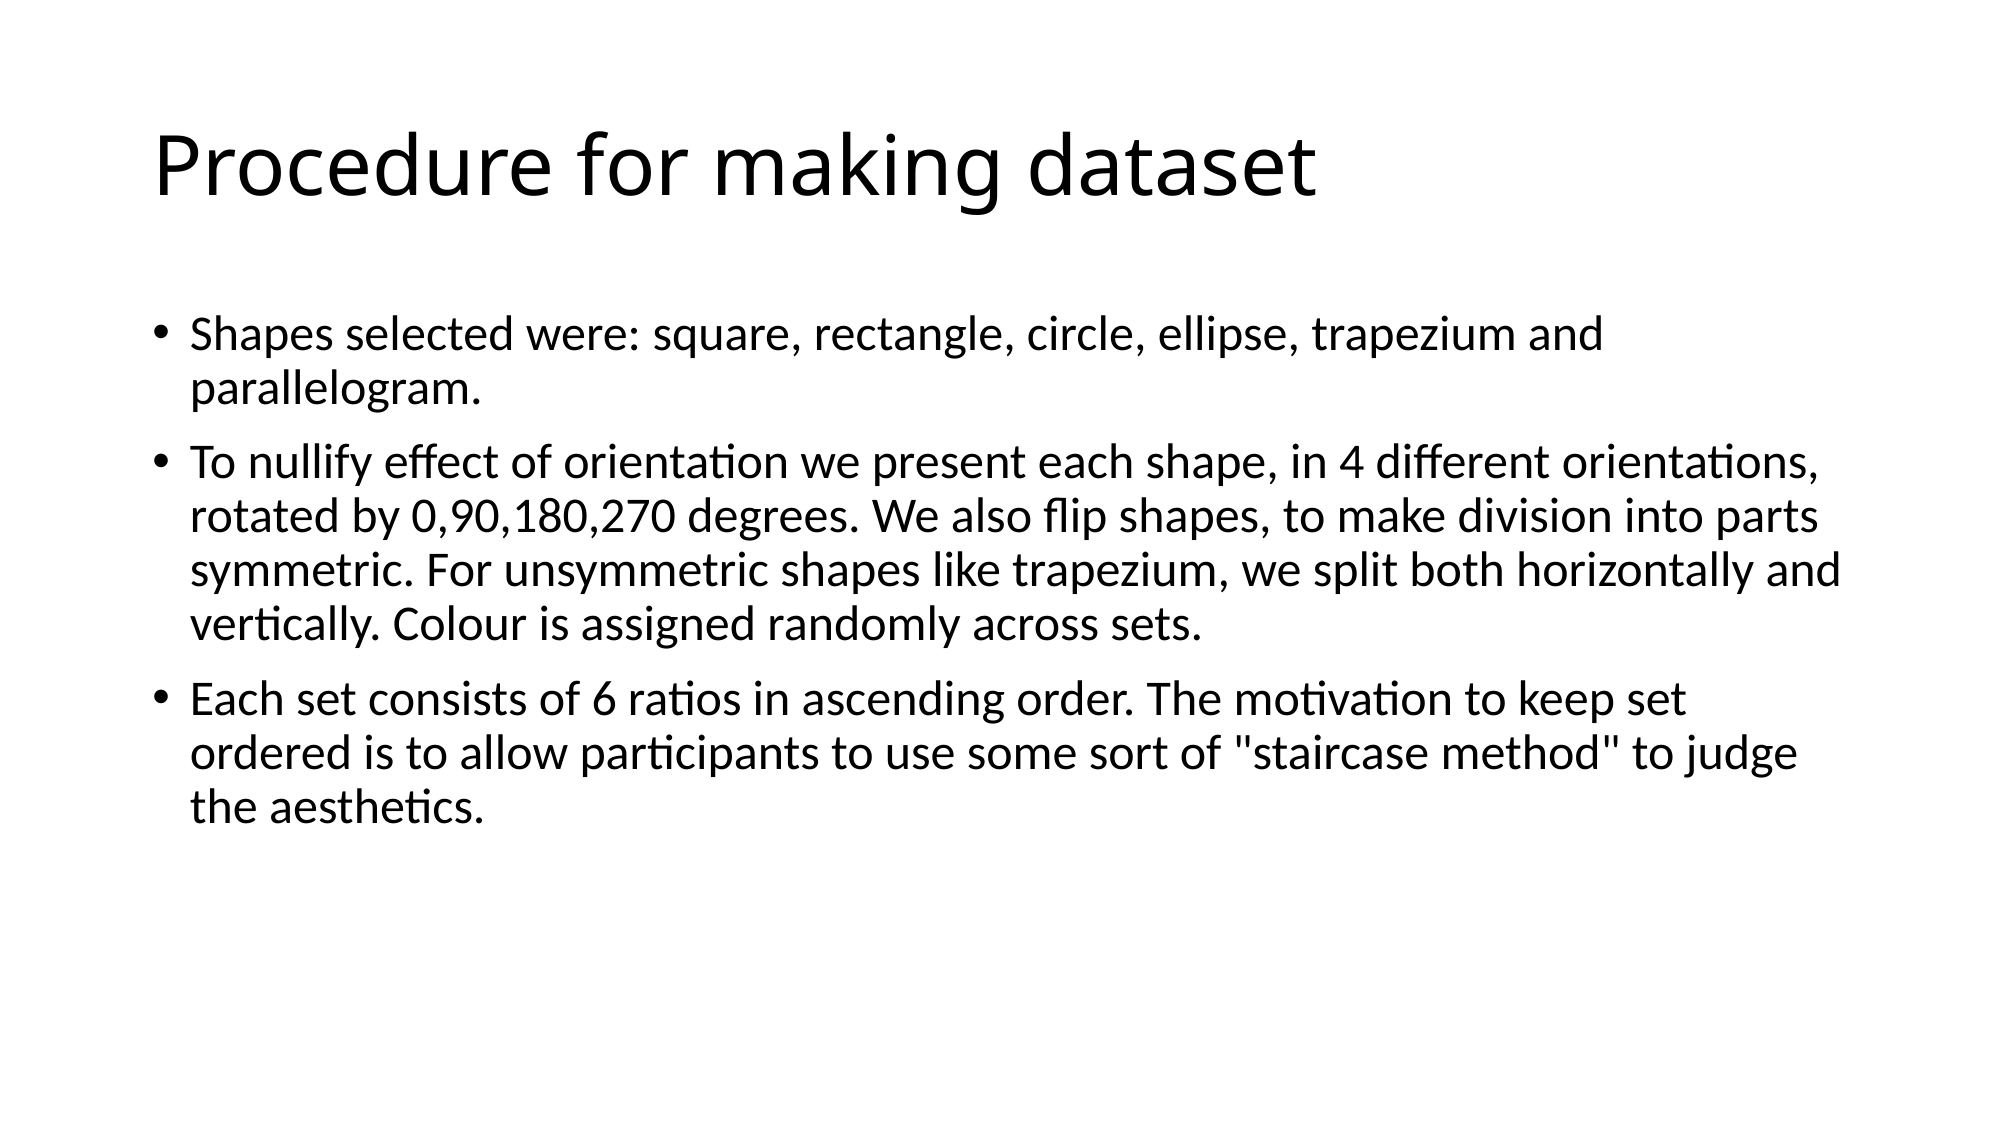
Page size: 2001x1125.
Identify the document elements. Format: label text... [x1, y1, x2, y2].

title Procedure for making dataset [137, 59, 1863, 278]
list Shapes selected were: square, rectangle, circle, ellipse, trapezium and parallelogram. To nullify effect of orientation we present each shape, in 4 different orientations, rotated by 0,90,180,270 degrees. We also flip shapes, to make division into parts symmetric. For unsymmetric shapes like trapezium, we split both horizontally and vertically. Colour is assigned randomly across sets. Each set consists of 6 ratios in ascending order. The motivation to keep set ordered is to allow participants to use some sort of "staircase method" to judge the aesthetics. [137, 299, 1863, 1014]
